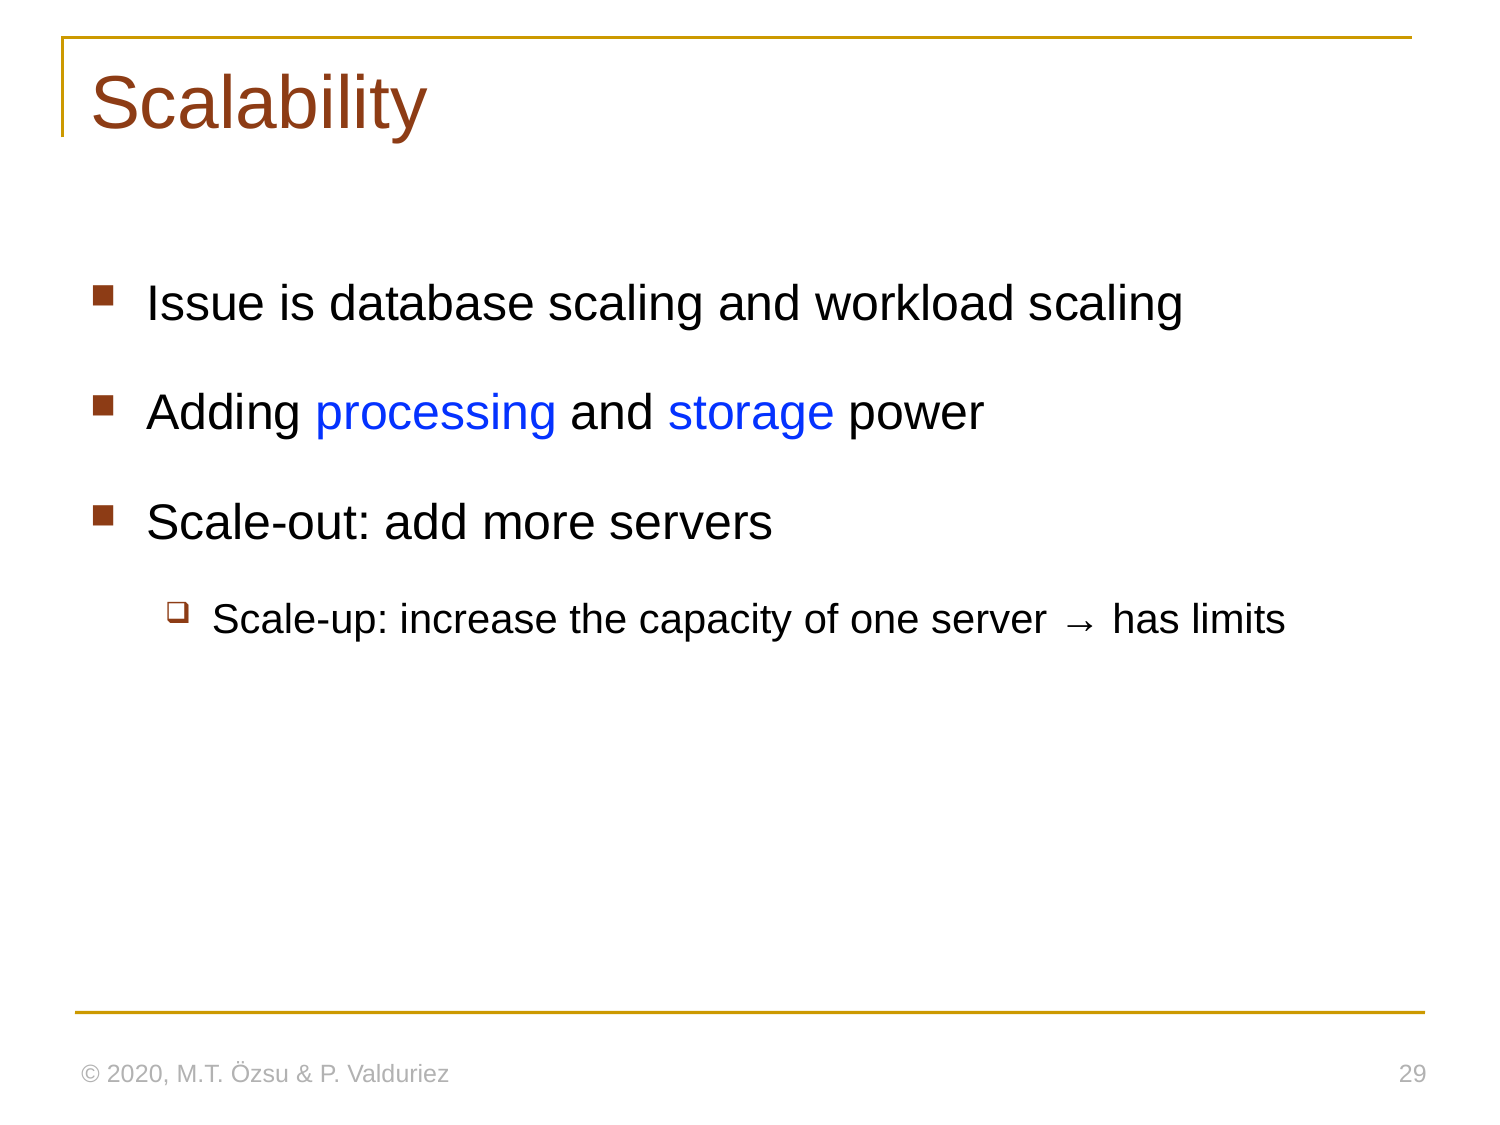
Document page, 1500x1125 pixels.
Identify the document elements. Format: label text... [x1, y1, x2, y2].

footer © 2020, M.T. Özsu & P. Valduriez [66, 1042, 573, 1103]
list Issue is database scaling and workload scaling Adding processing and storage power Scale-out: add more servers Scale-up: increase the capacity of one server → has limits [74, 262, 1426, 1006]
title Scalability [74, 45, 1426, 233]
slide_number 29 [1104, 1042, 1442, 1103]
